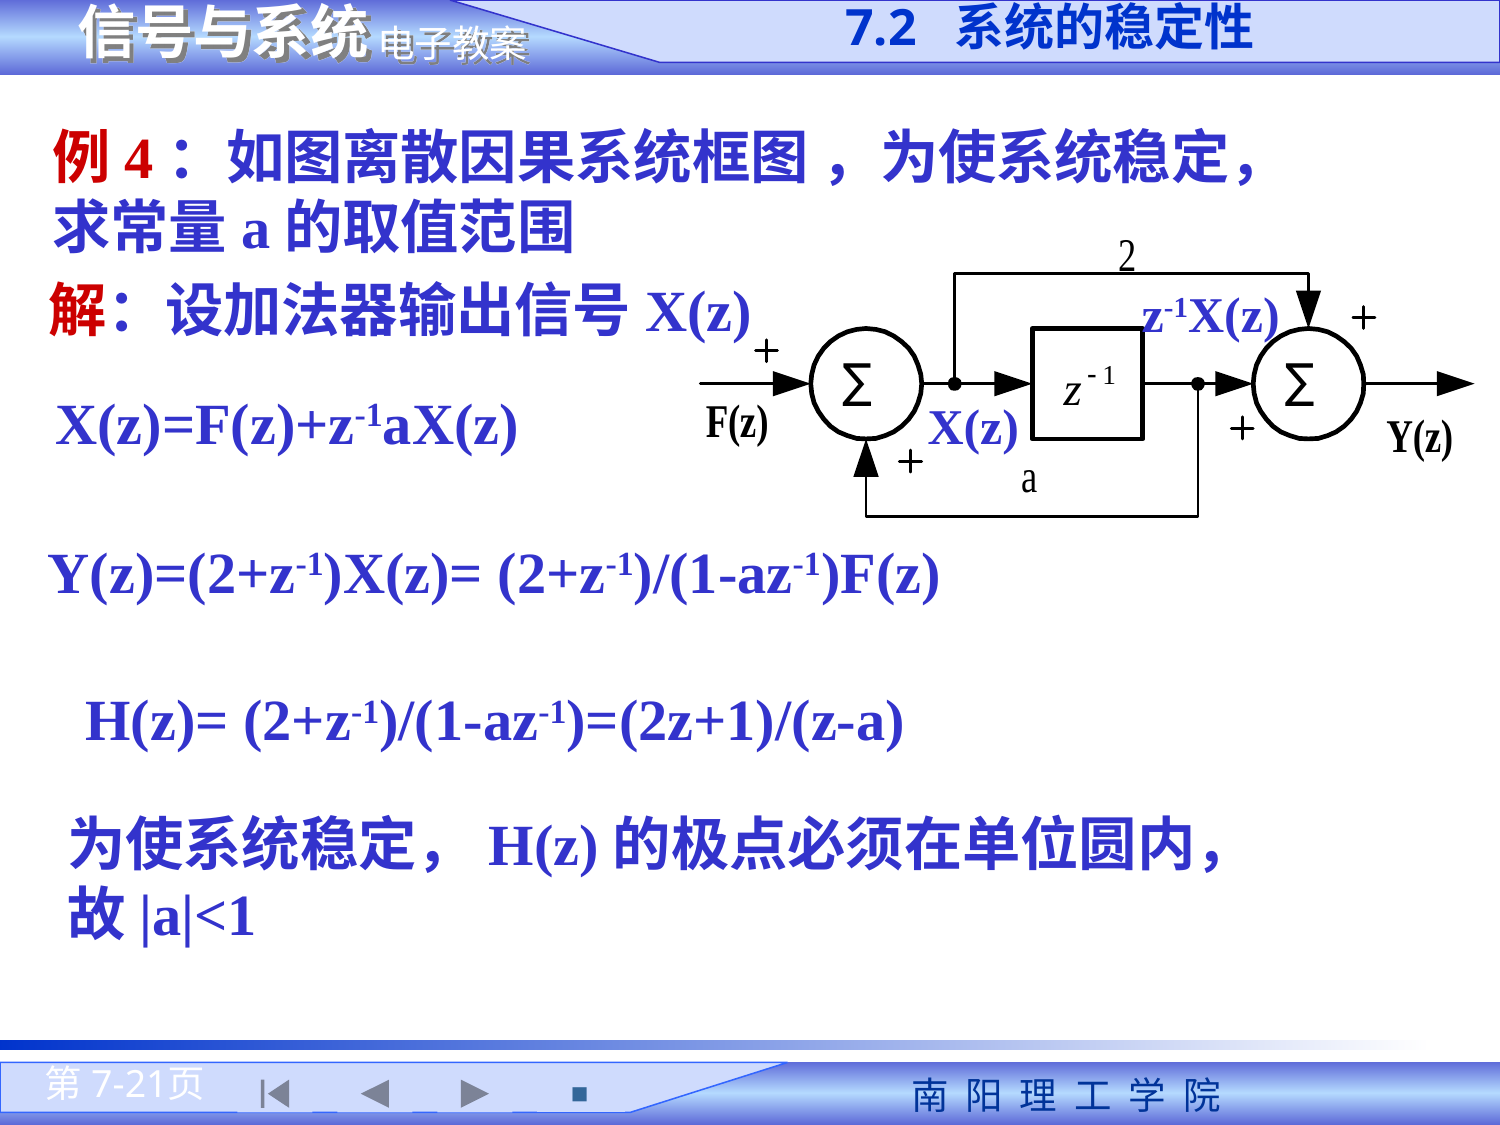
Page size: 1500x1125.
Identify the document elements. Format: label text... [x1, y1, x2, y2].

text_box 解：设加法器输出信号X(z) [34, 266, 669, 351]
text_box 例4：如图离散因果系统框图 ，为使系统稳定，求常量a的取值范围 [37, 112, 1275, 266]
text_box H(z)= (2+z-1)/(1-az-1)=(2z+1)/(z-a) [70, 675, 921, 760]
title 7.2 系统的稳定性 [649, 0, 1451, 51]
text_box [674, 212, 1500, 535]
text_box Y(z)=(2+z-1)X(z)= (2+z-1)/(1-az-1)F(z) [33, 527, 971, 613]
text_box X(z)=F(z)+z-1aX(z) [40, 378, 549, 464]
text_box 为使系统稳定，H(z)的极点必须在单位圆内， 故|a|<1 [52, 799, 1269, 955]
